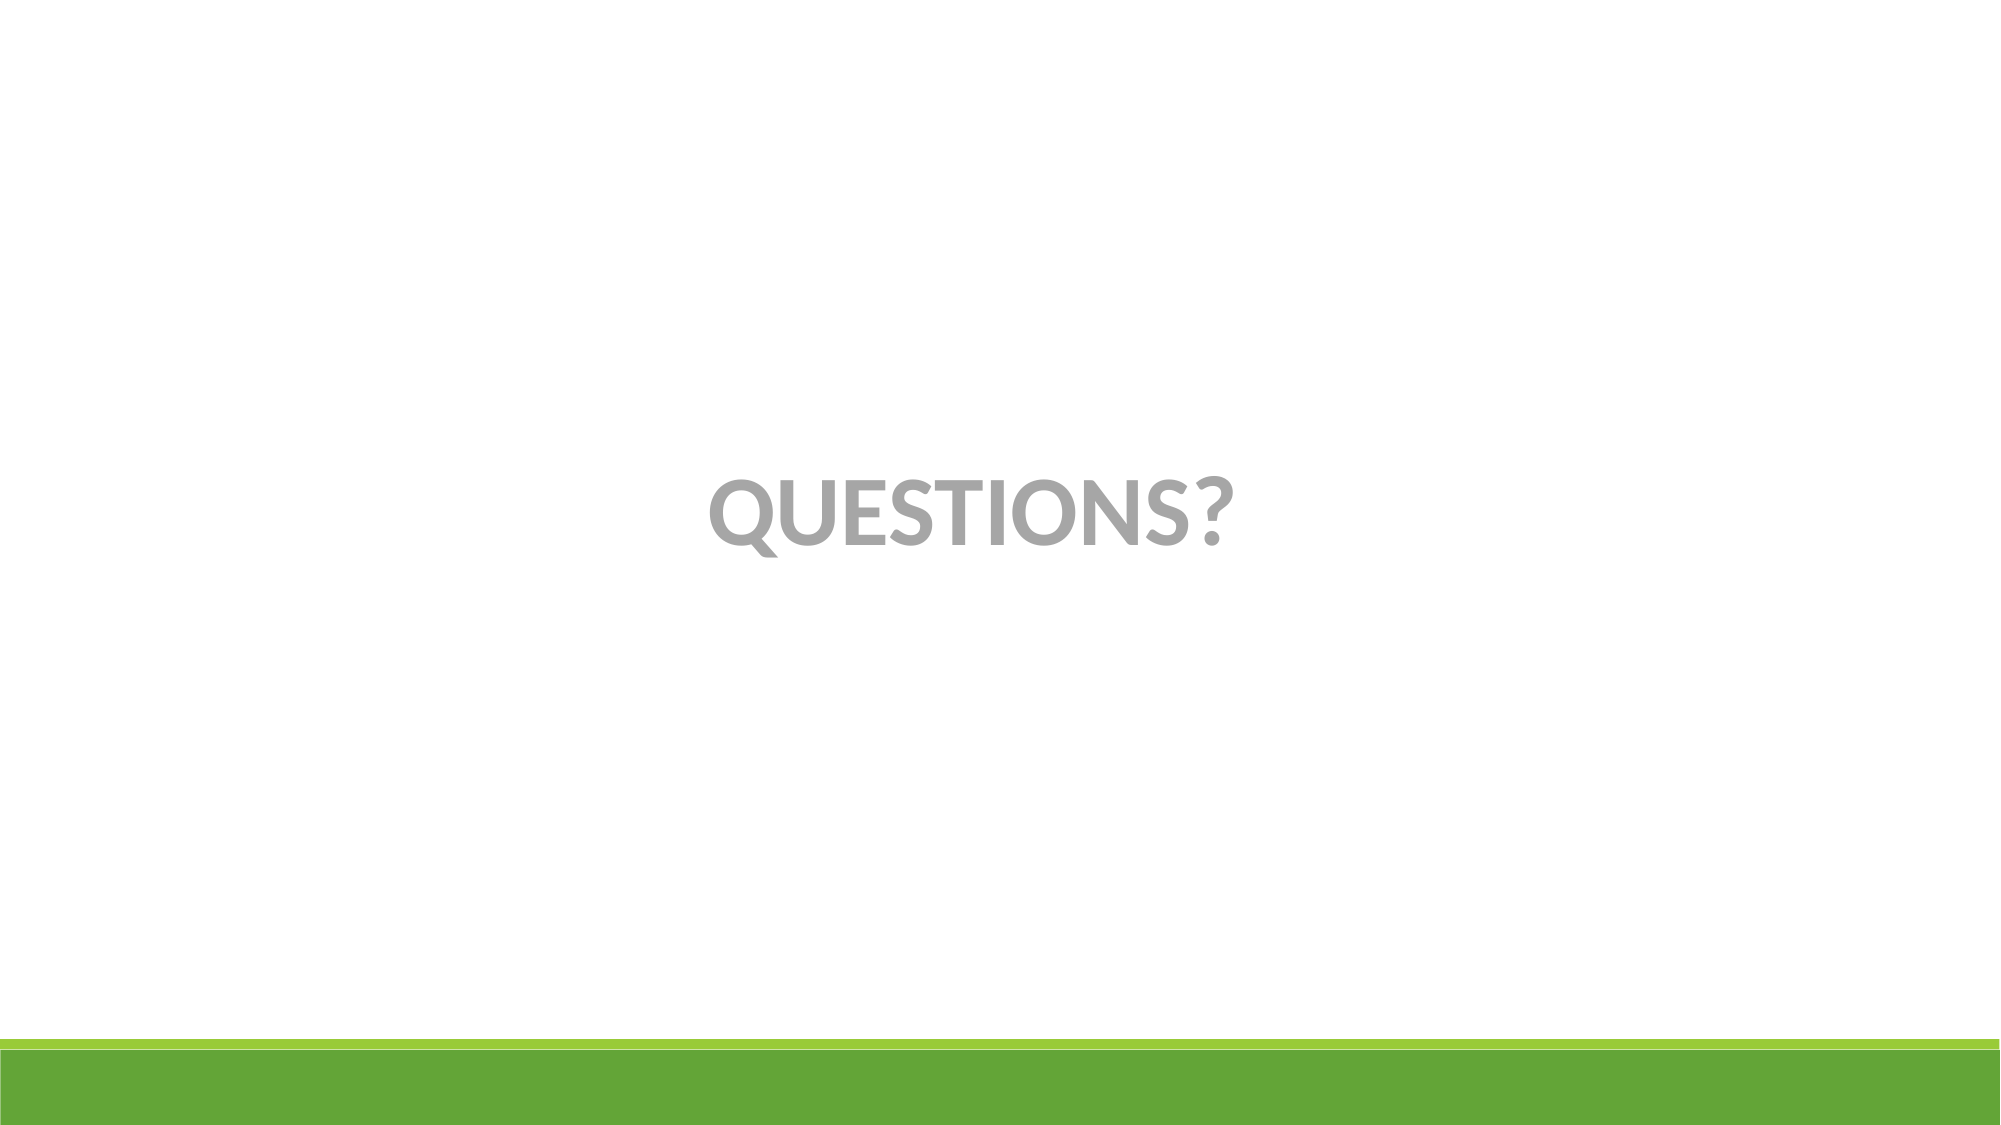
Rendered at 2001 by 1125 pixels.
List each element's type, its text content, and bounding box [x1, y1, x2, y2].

text_box QUESTIONS? [692, 438, 1593, 574]
